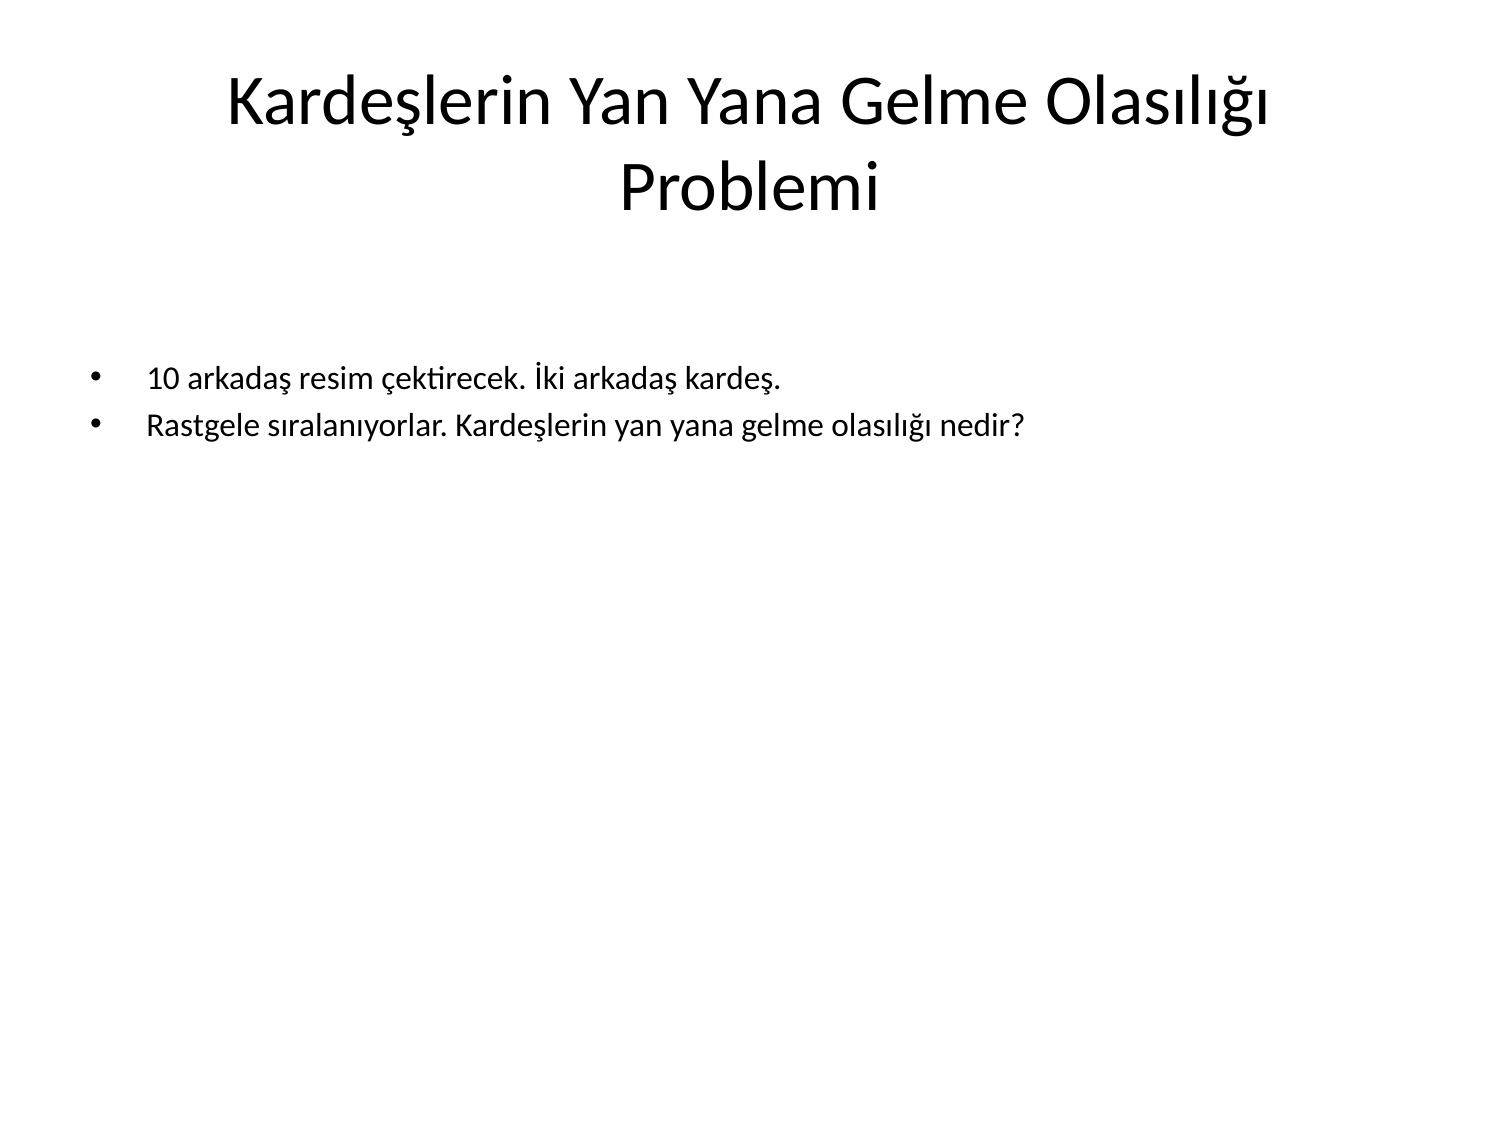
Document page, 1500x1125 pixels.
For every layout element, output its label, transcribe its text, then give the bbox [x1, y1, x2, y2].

title Kardeşlerin Yan Yana Gelme Olasılığı Problemi [75, 45, 1425, 233]
list 10 arkadaş resim çektirecek. İki arkadaş kardeş. Rastgele sıralanıyorlar. Kardeşlerin yan yana gelme olasılığı nedir? [75, 262, 1425, 1005]
